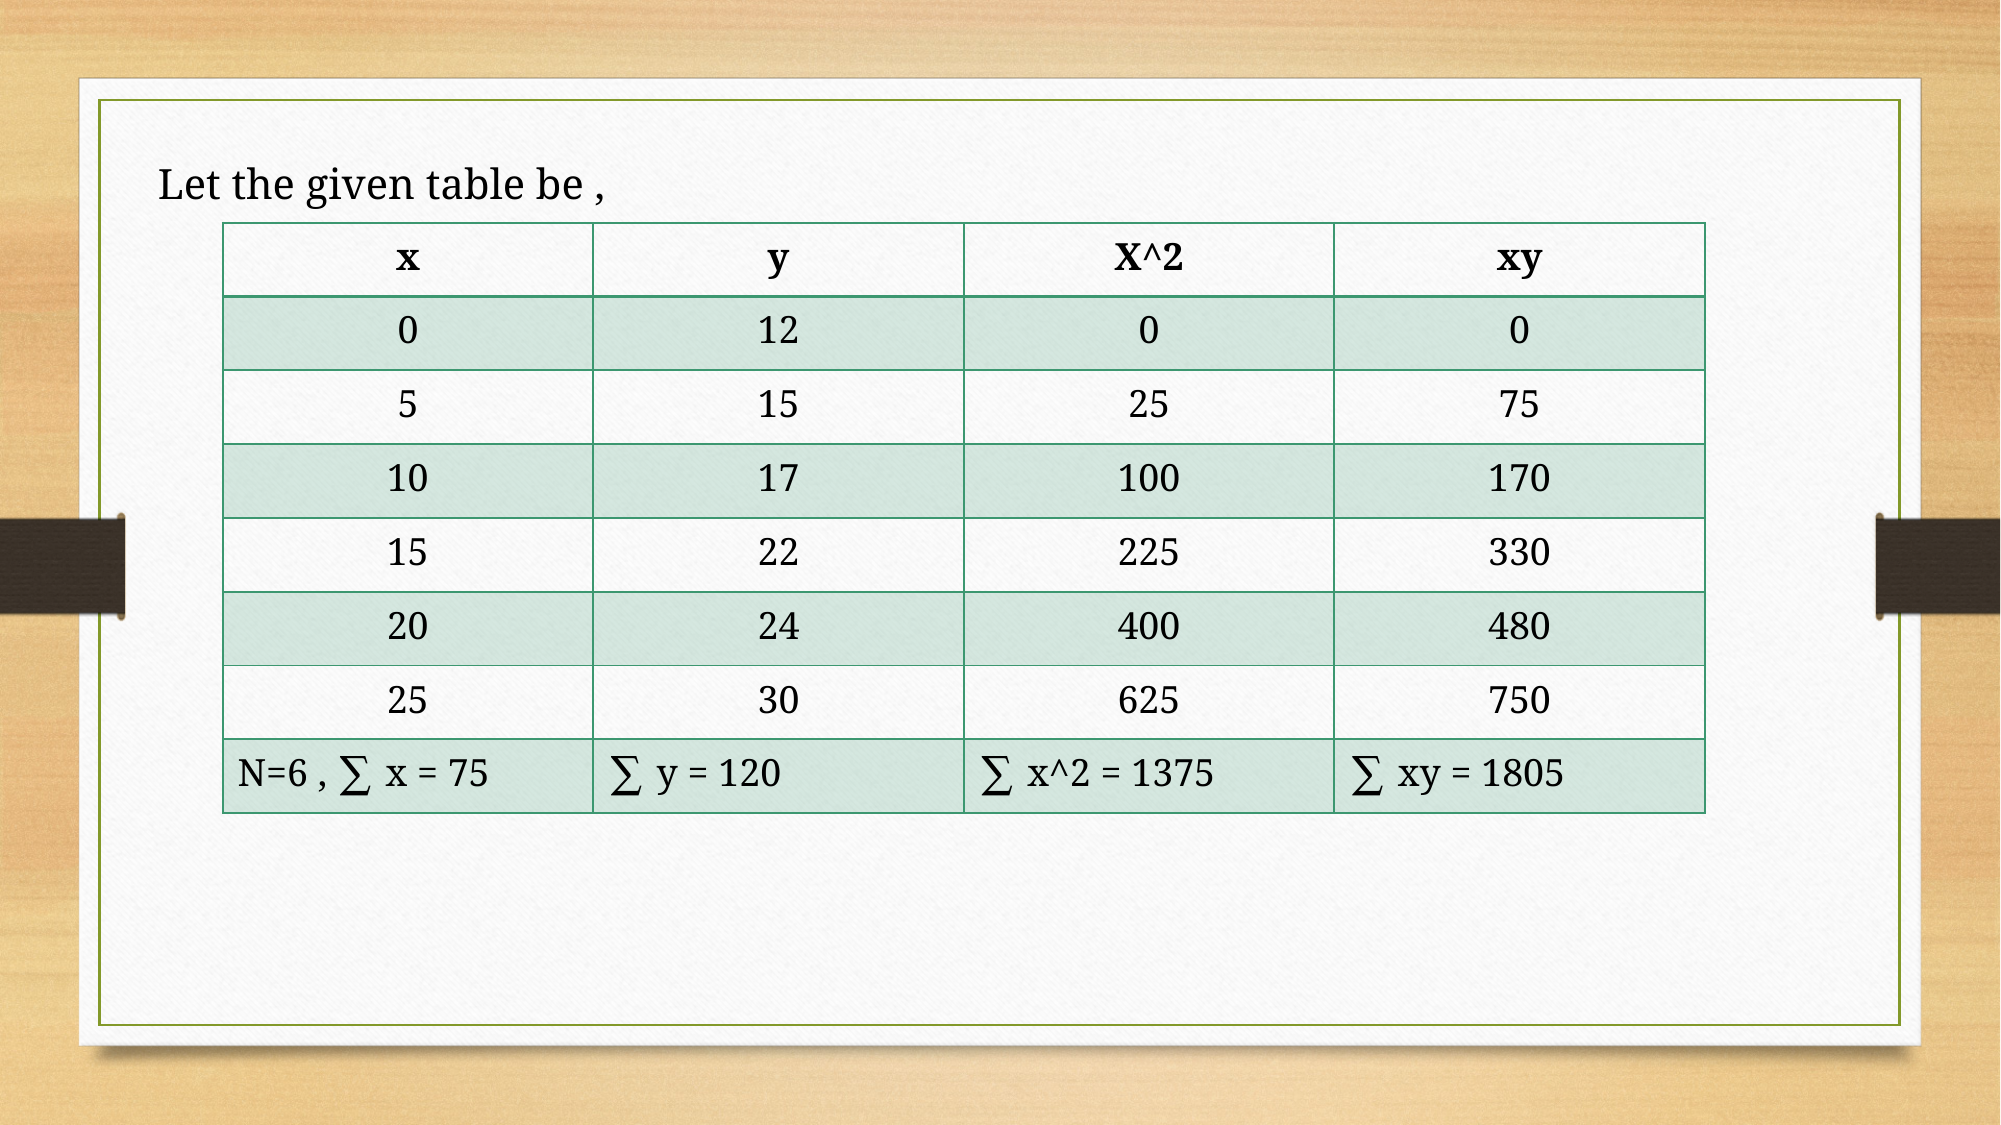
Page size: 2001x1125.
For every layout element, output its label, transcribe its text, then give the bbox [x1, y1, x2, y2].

table_cell 480 [1335, 593, 1704, 665]
table_header x [224, 224, 592, 295]
list Let the given table be , [142, 149, 1854, 980]
table_cell 12 [594, 298, 963, 369]
table_cell 15 [224, 519, 592, 591]
table_cell 0 [1335, 298, 1704, 369]
table_cell 0 [224, 298, 592, 369]
table_cell 15 [594, 371, 963, 443]
table_cell 100 [965, 445, 1333, 517]
table_header y [594, 224, 963, 295]
table_cell ∑ x^2 = 1375 [965, 740, 1333, 812]
table_cell 17 [594, 445, 963, 517]
table_cell 0 [965, 298, 1333, 369]
table_cell 170 [1335, 445, 1704, 517]
table_cell 10 [224, 445, 592, 517]
table_cell 75 [1335, 371, 1704, 443]
table_cell 25 [224, 666, 592, 738]
table_cell 22 [594, 519, 963, 591]
table_cell 225 [965, 519, 1333, 591]
table_cell 20 [224, 593, 592, 665]
table_cell 24 [594, 593, 963, 665]
table_cell N=6 , ∑ x = 75 [224, 740, 592, 812]
picture [0, 0, 2001, 1125]
table_cell 625 [965, 666, 1333, 738]
table_cell 5 [224, 371, 592, 443]
table_cell ∑ y = 120 [594, 740, 963, 812]
table_cell 30 [594, 666, 963, 738]
table_header X^2 [965, 224, 1333, 295]
table_cell 400 [965, 593, 1333, 665]
table_cell 25 [965, 371, 1333, 443]
table_cell 750 [1335, 666, 1704, 738]
table_cell 330 [1335, 519, 1704, 591]
table_cell ∑ xy = 1805 [1335, 740, 1704, 812]
table_header xy [1335, 224, 1704, 295]
